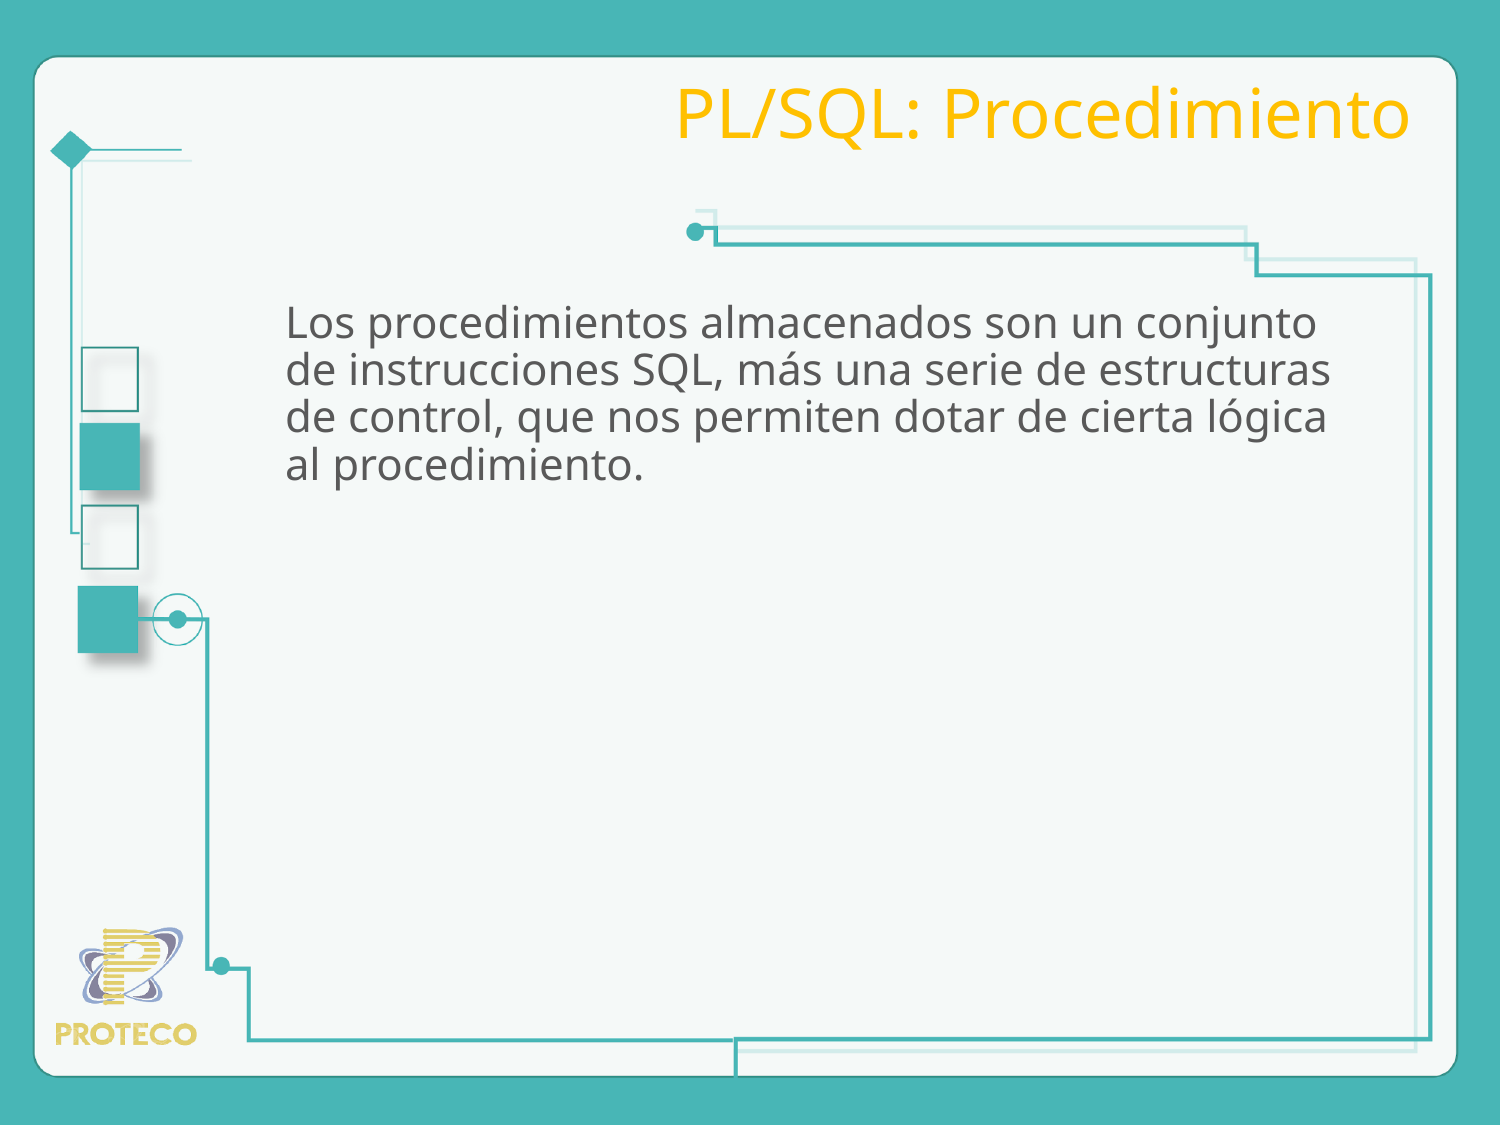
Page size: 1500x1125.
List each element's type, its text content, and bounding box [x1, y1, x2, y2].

list Los procedimientos almacenados son un conjunto de instrucciones SQL, más una serie de estructuras de control, que nos permiten dotar de cierta lógica al procedimiento. [270, 293, 1382, 1023]
title PL/SQL: Procedimiento [403, 71, 1428, 224]
picture [0, 0, 1500, 1125]
